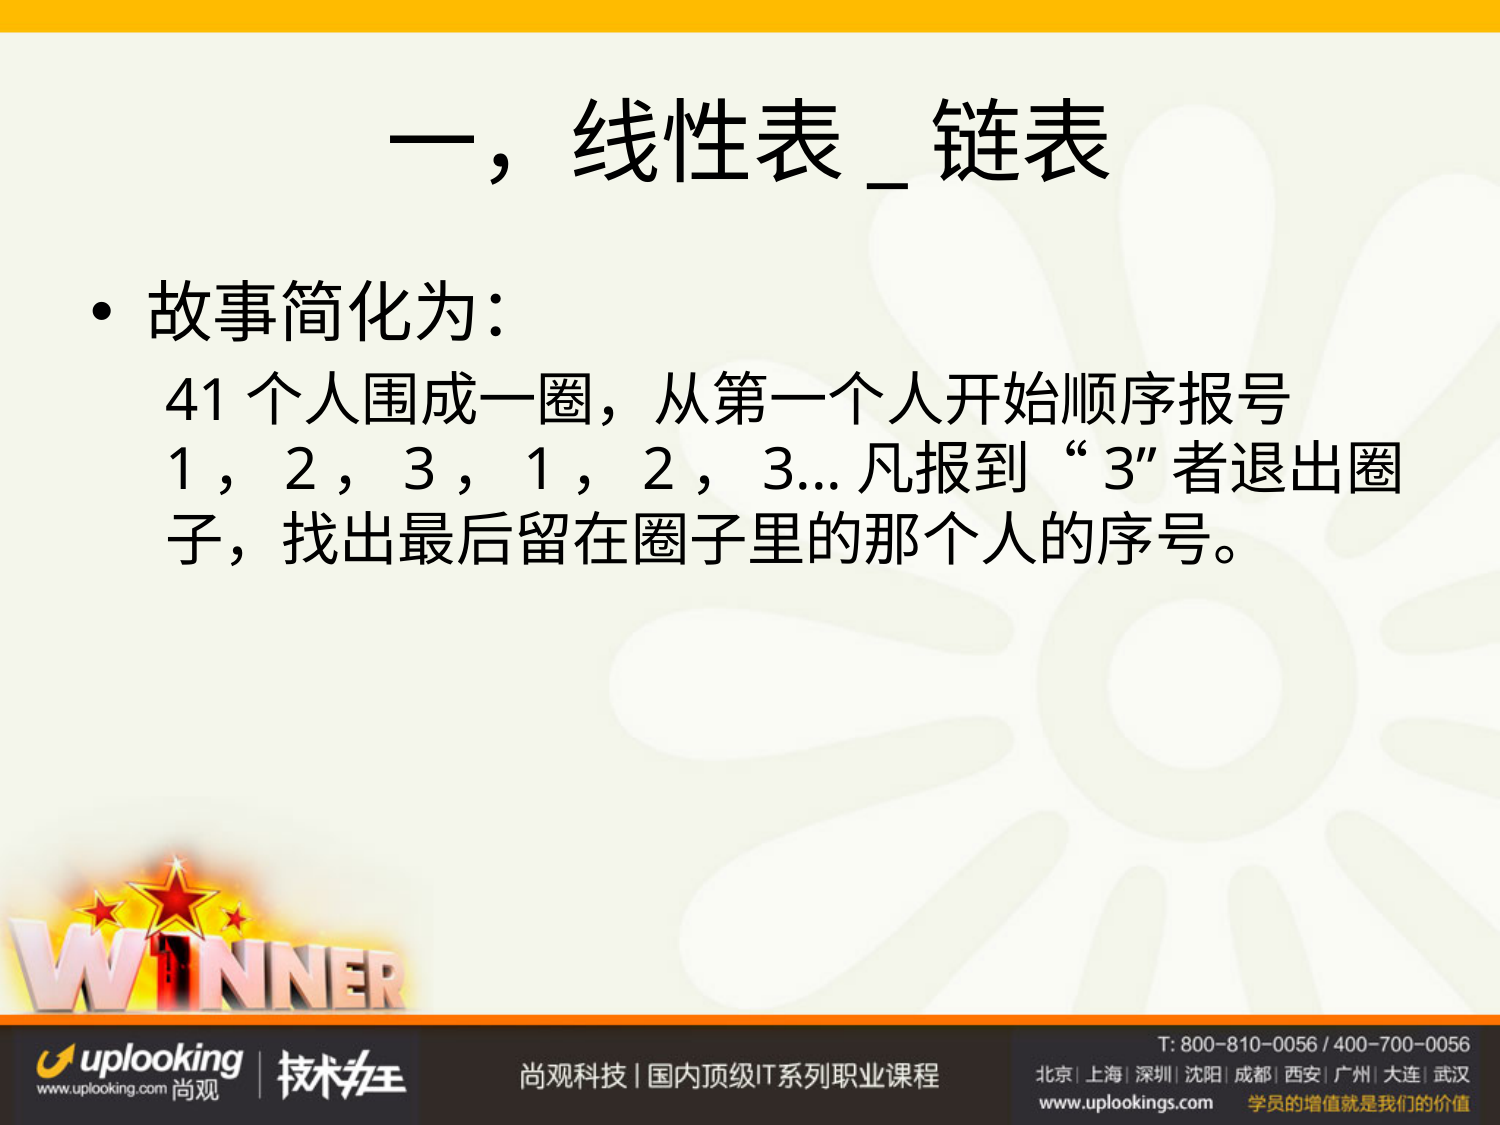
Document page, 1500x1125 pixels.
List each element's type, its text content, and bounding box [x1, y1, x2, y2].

picture [0, 0, 1500, 1125]
title 一，线性表_链表 [75, 45, 1425, 233]
list 故事简化为： 41个人围成一圈，从第一个人开始顺序报号1，2，3，1，2，3...凡报到“3”者退出圈子，找出最后留在圈子里的那个人的序号。 [75, 262, 1425, 1005]
